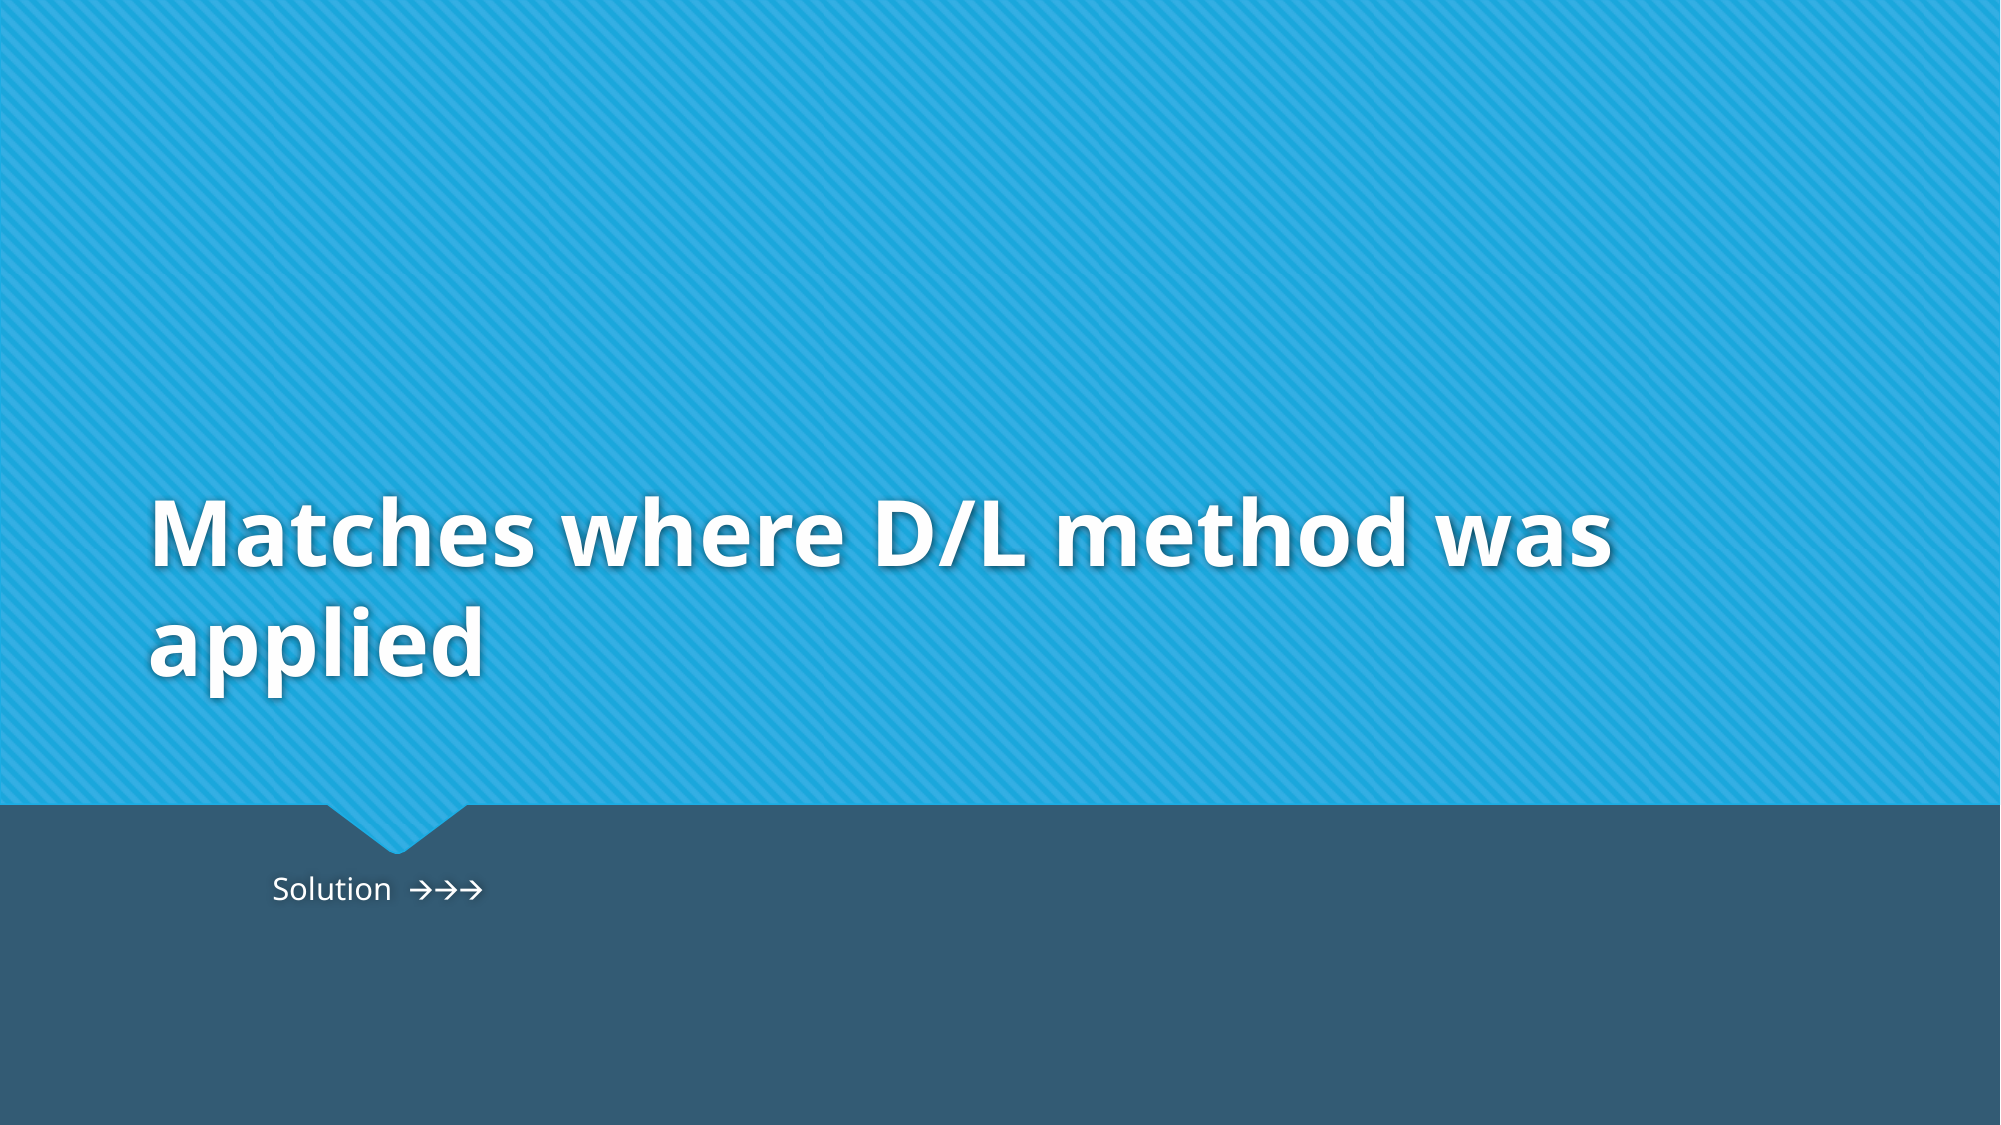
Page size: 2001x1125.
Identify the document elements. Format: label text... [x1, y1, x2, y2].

picture [1, 1, 1999, 852]
title Matches where D/L method was applied [132, 237, 1868, 702]
subtitle Solution 🡪🡪🡪 [132, 866, 1868, 938]
